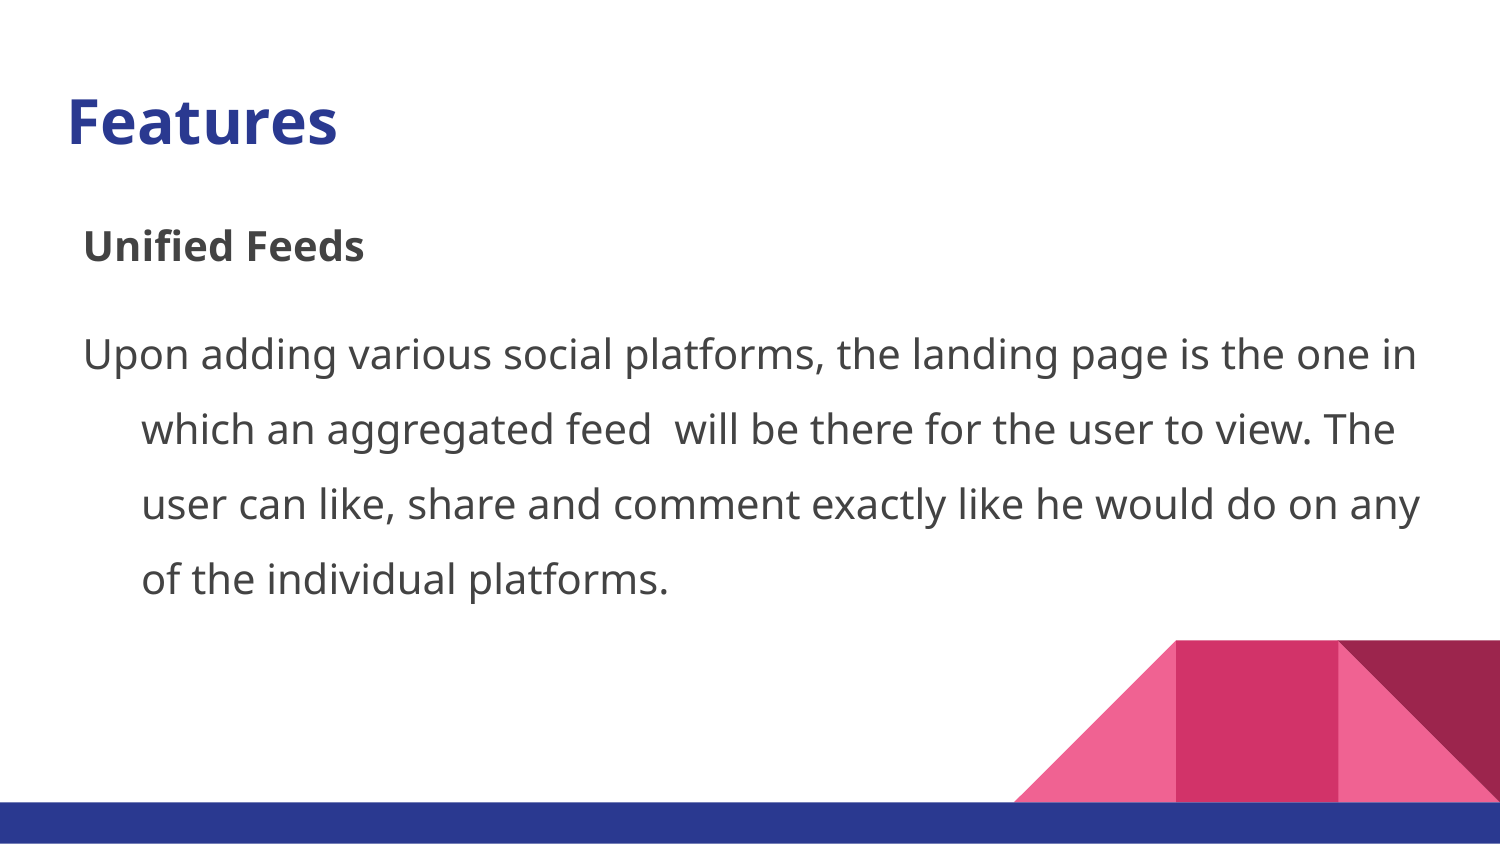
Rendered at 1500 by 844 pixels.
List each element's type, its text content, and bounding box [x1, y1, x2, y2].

list Unified Feeds Upon adding various social platforms, the landing page is the one in which an aggregated feed will be there for the user to view. The user can like, share and comment exactly like he would do on any of the individual platforms. [51, 196, 1449, 745]
title Features [51, 67, 1449, 167]
